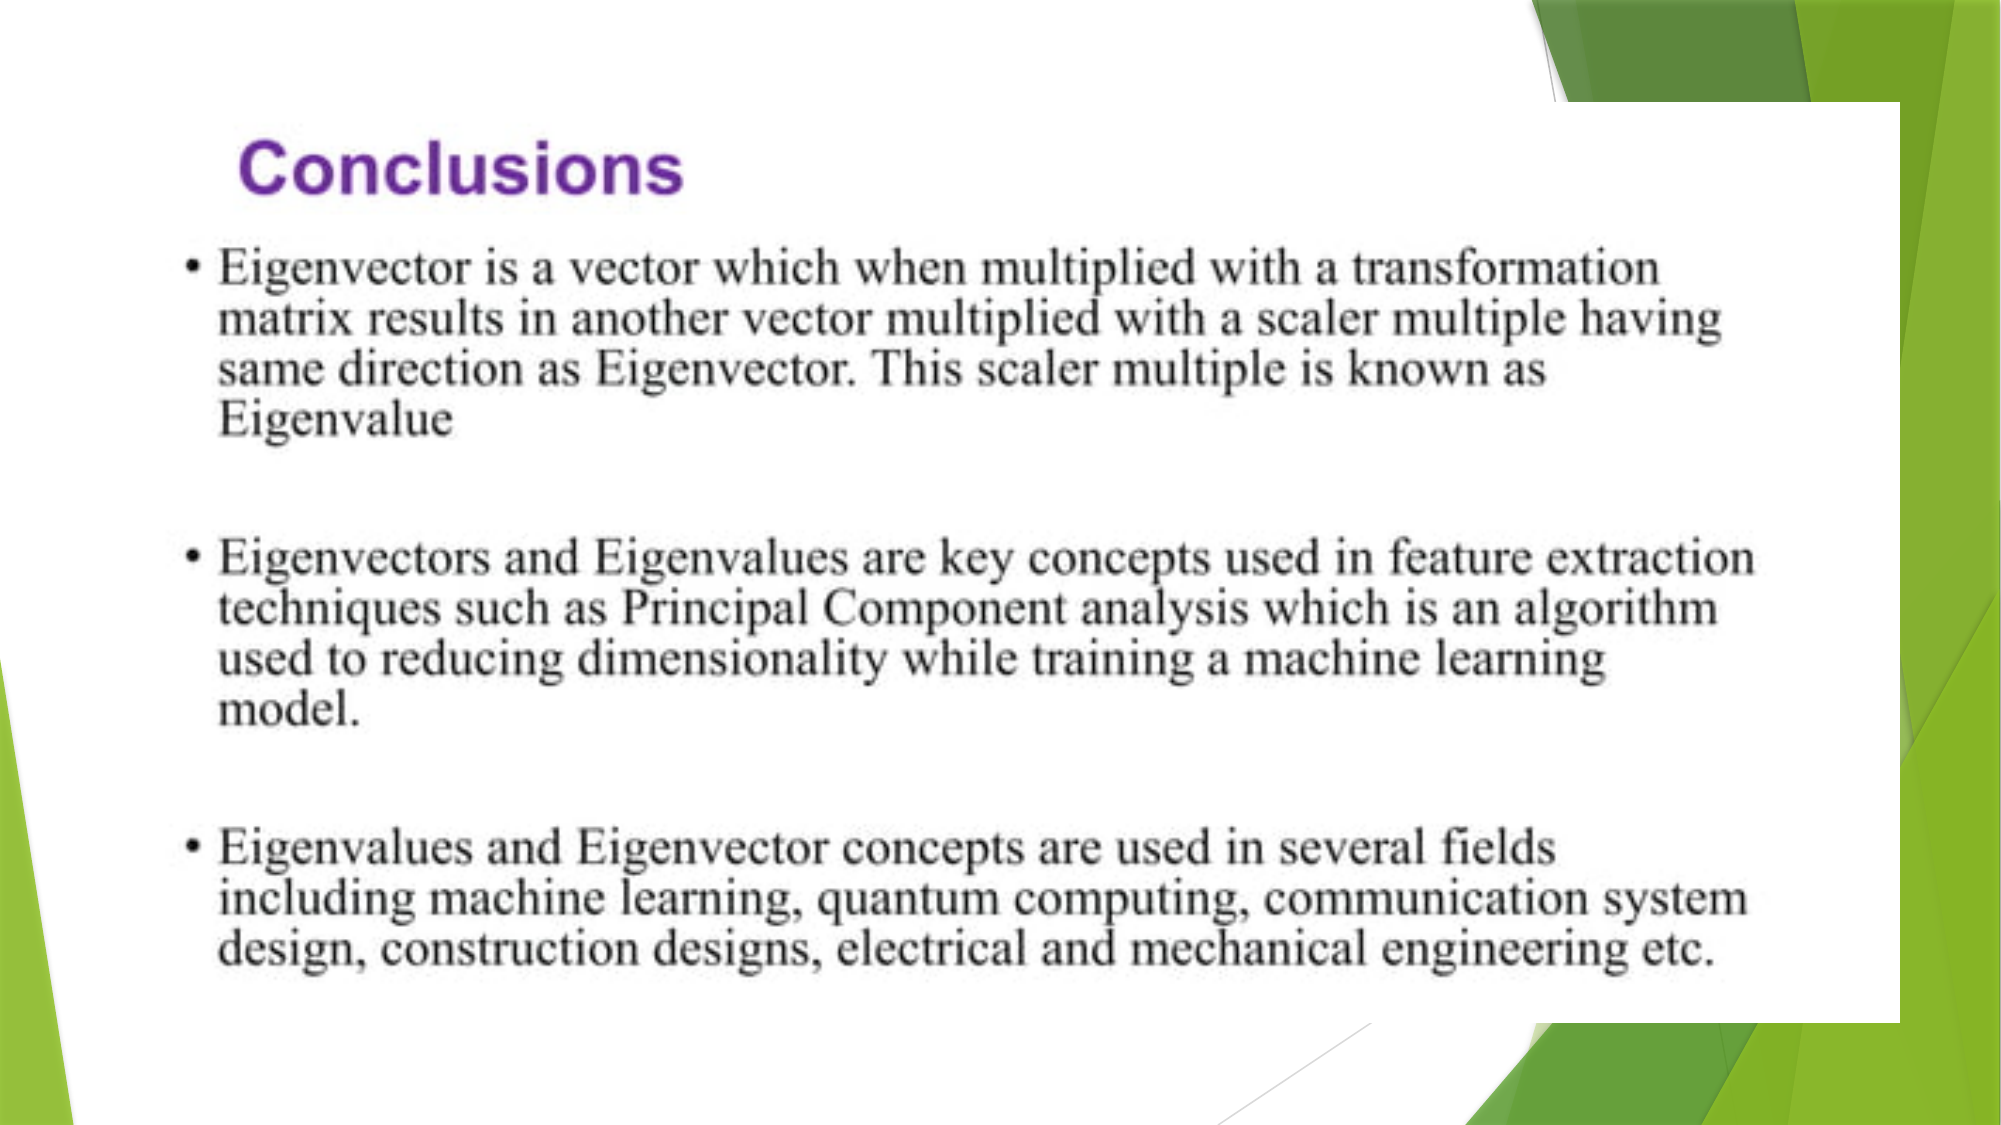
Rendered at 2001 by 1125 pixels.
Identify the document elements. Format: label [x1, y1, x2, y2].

picture [99, 101, 1901, 1024]
